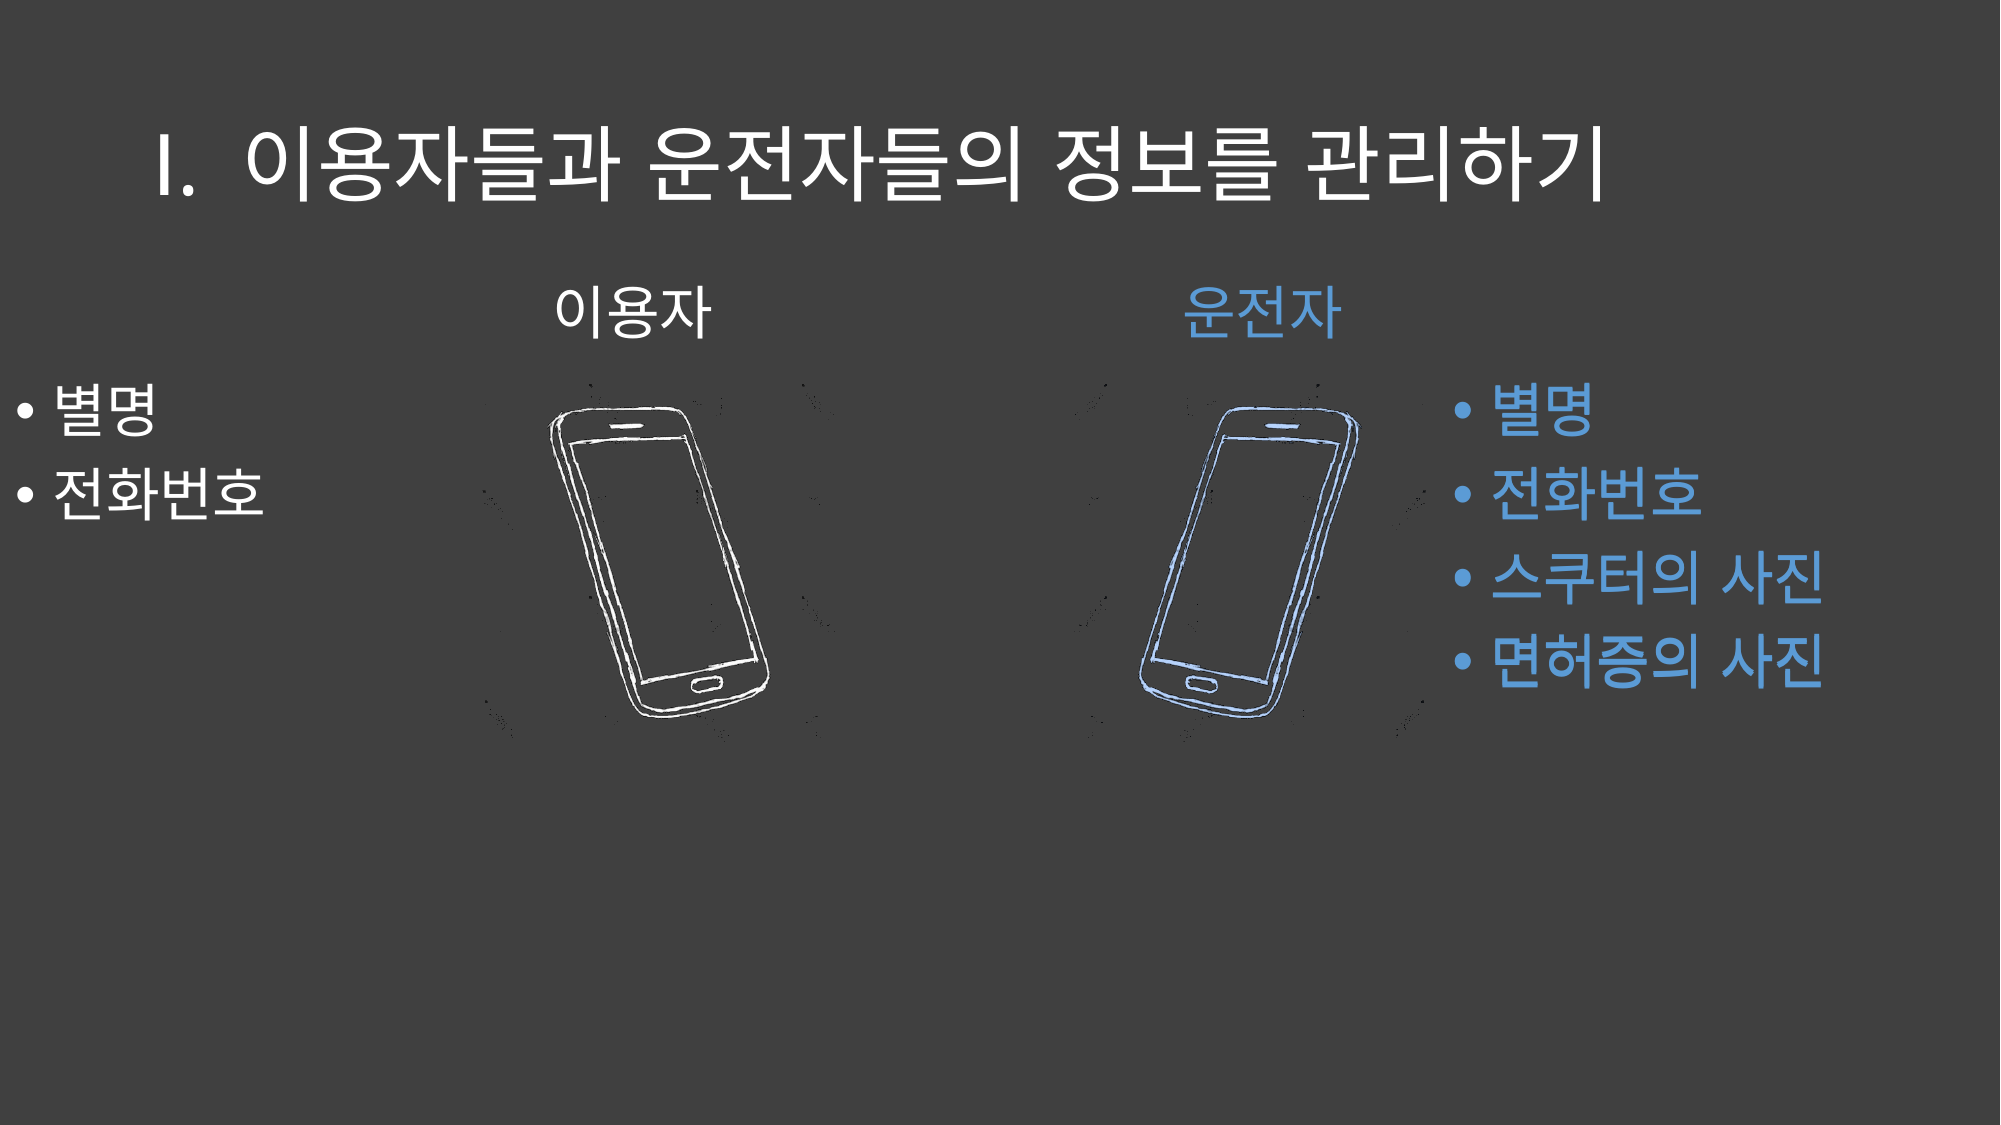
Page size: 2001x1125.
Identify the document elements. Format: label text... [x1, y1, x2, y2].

list 별명 전화번호 [0, 375, 470, 750]
title Ⅰ. 이용자들과 운전자들의 정보를 관리하기 [137, 59, 1863, 278]
text_box 별명 전화번호 스쿠터의 사진 면허증의 사진 [1438, 374, 2000, 749]
text_box 운전자 [1167, 276, 1730, 652]
text_box 이용자 [537, 276, 1100, 652]
picture [470, 374, 846, 750]
picture [1062, 374, 1438, 750]
